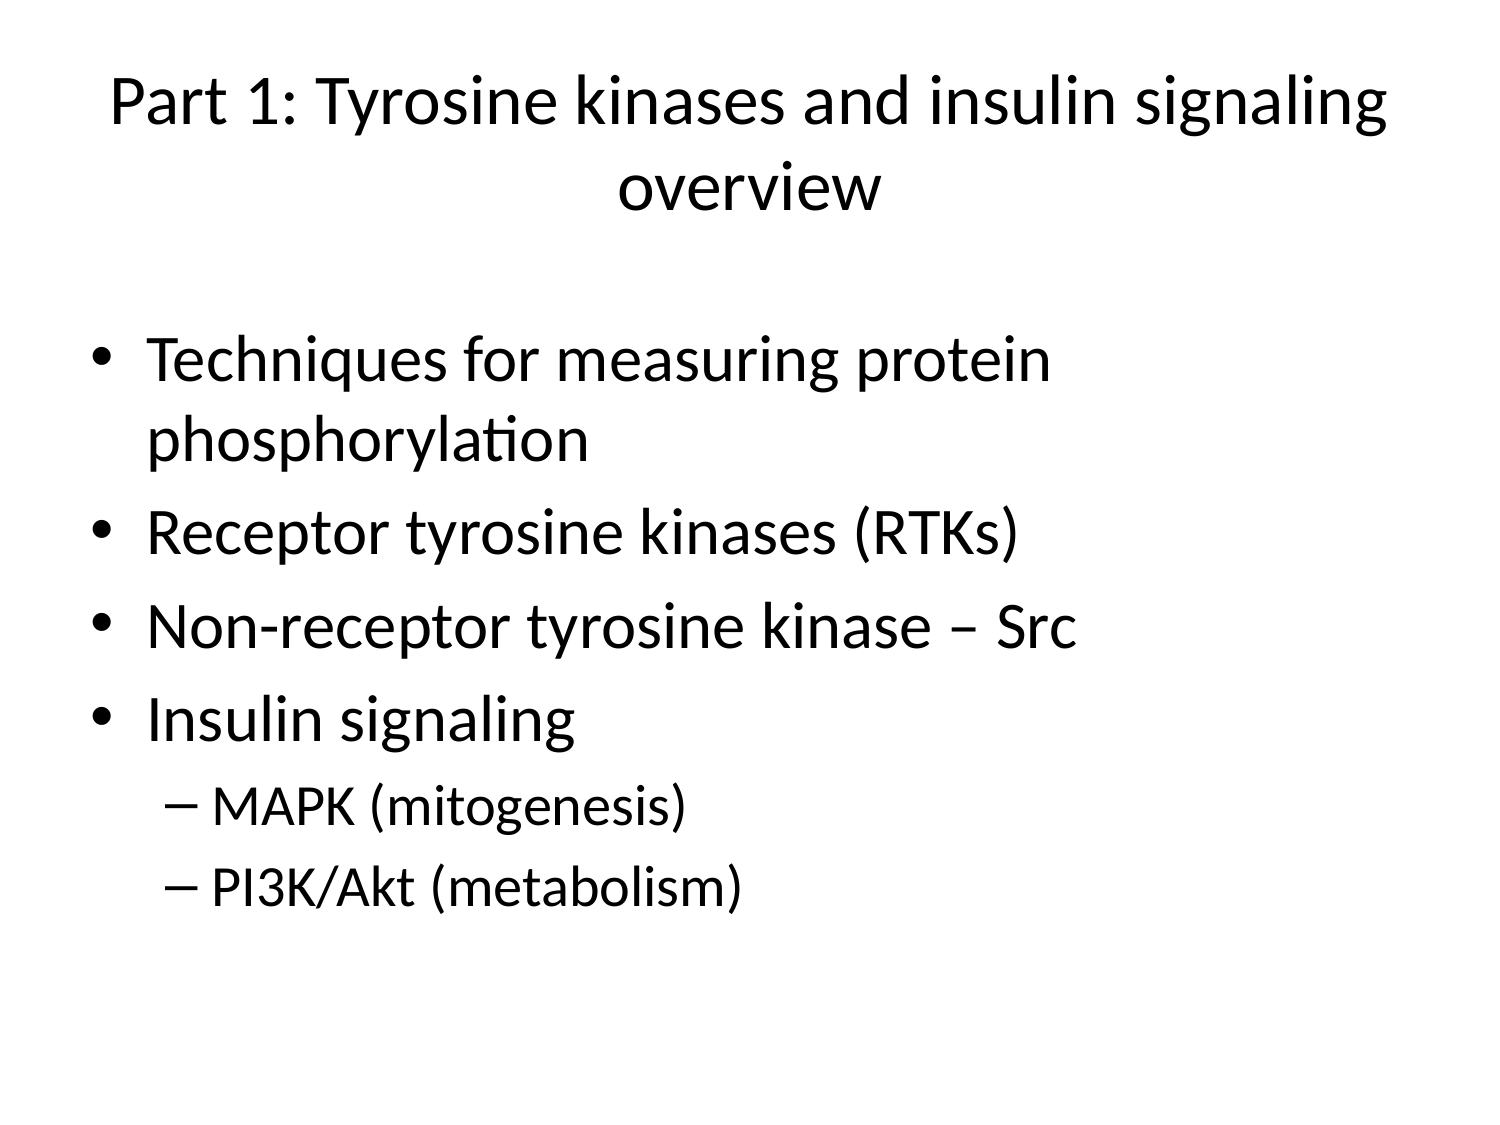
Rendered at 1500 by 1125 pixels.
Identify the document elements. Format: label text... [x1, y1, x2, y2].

list Techniques for measuring protein phosphorylation Receptor tyrosine kinases (RTKs) Non-receptor tyrosine kinase – Src Insulin signaling MAPK (mitogenesis) PI3K/Akt (metabolism) [75, 307, 1425, 1050]
title Part 1: Tyrosine kinases and insulin signaling overview [75, 45, 1425, 233]
